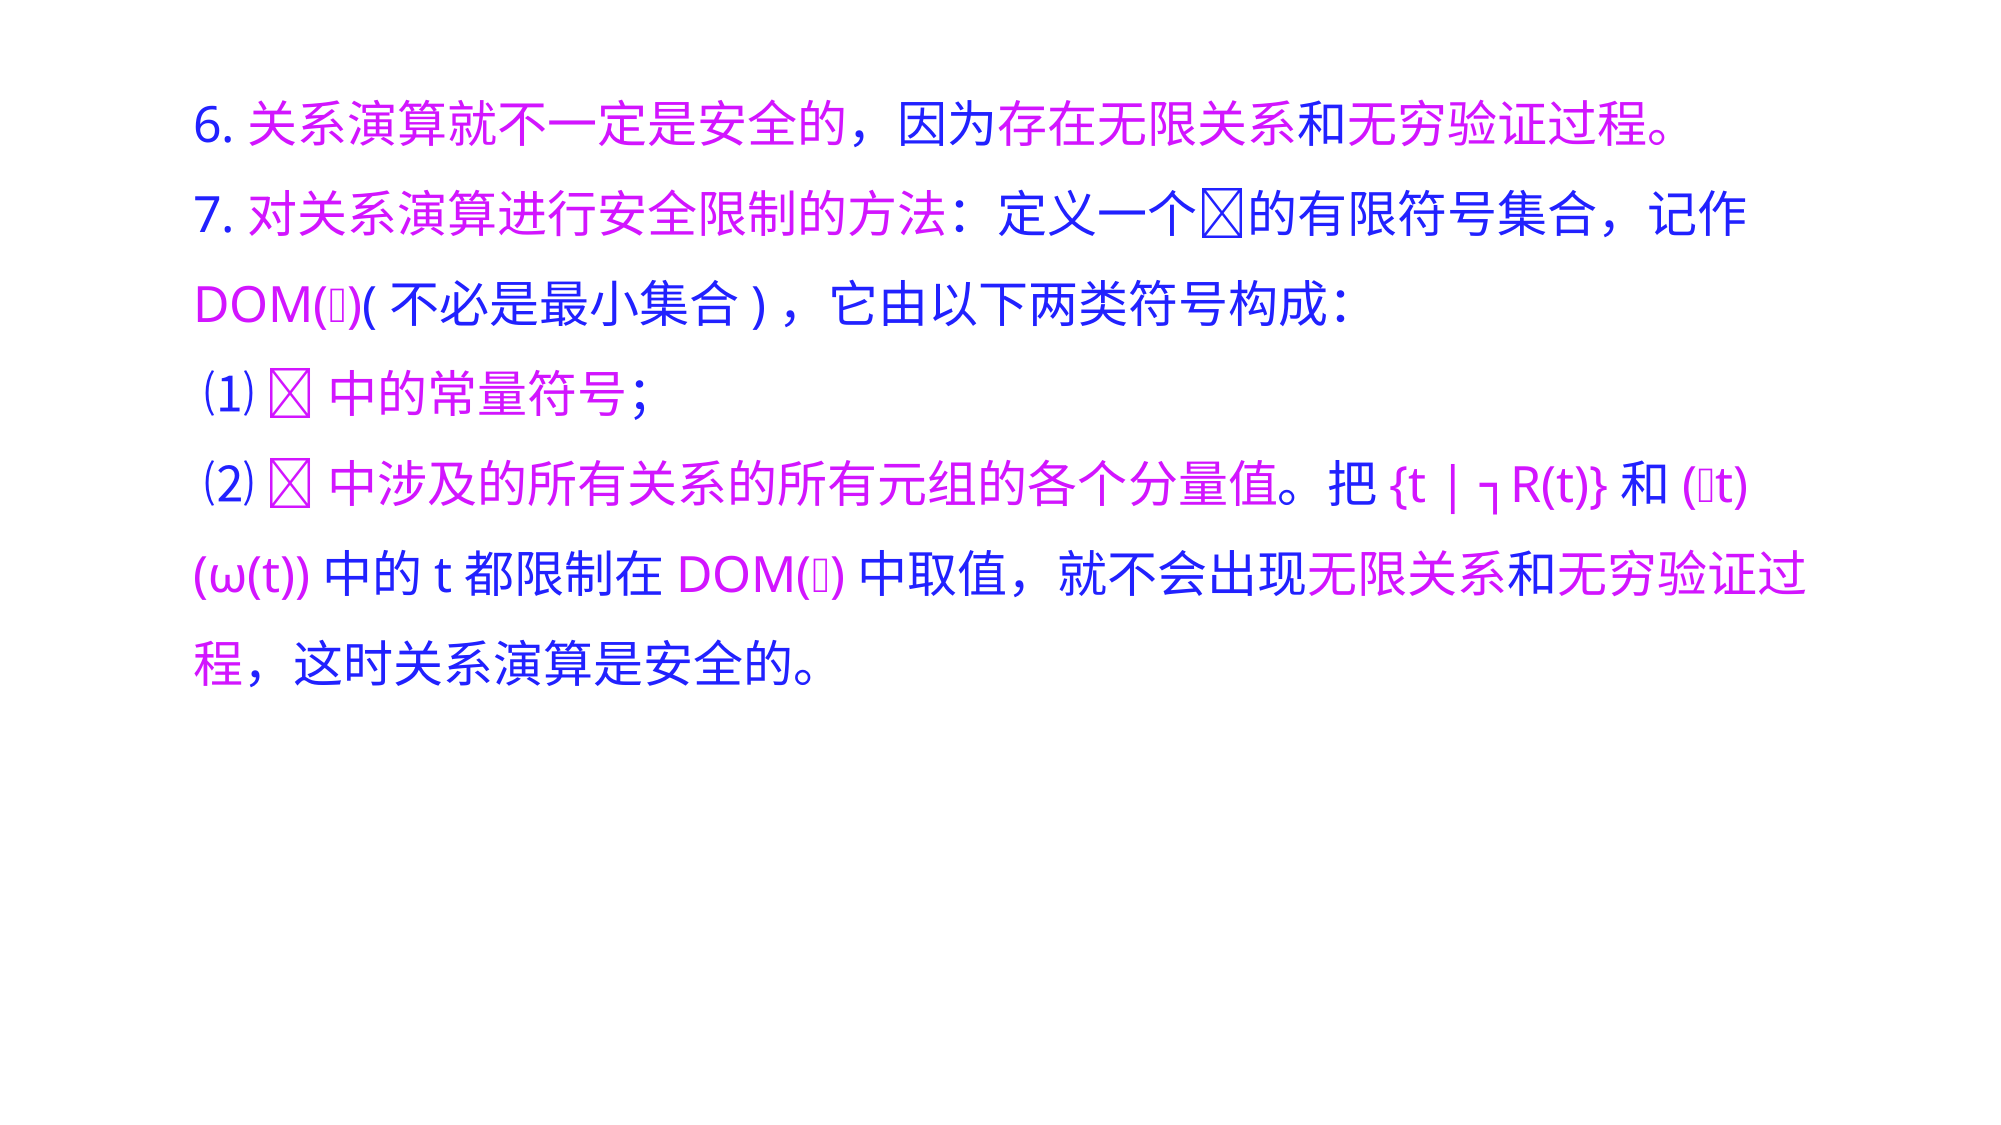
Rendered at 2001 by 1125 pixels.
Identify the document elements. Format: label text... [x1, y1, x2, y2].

text_box 6.关系演算就不一定是安全的，因为存在无限关系和无穷验证过程。 7.对关系演算进行安全限制的方法：定义一个的有限符号集合，记作DOM()(不必是最小集合)，它由以下两类符号构成： ⑴ 中的常量符号； ⑵ 中涉及的所有关系的所有元组的各个分量值。把{t | ┐R(t)}和(t)(ω(t))中的t都限制在DOM()中取值，就不会出现无限关系和无穷验证过程，这时关系演算是安全的。 [178, 55, 1859, 700]
